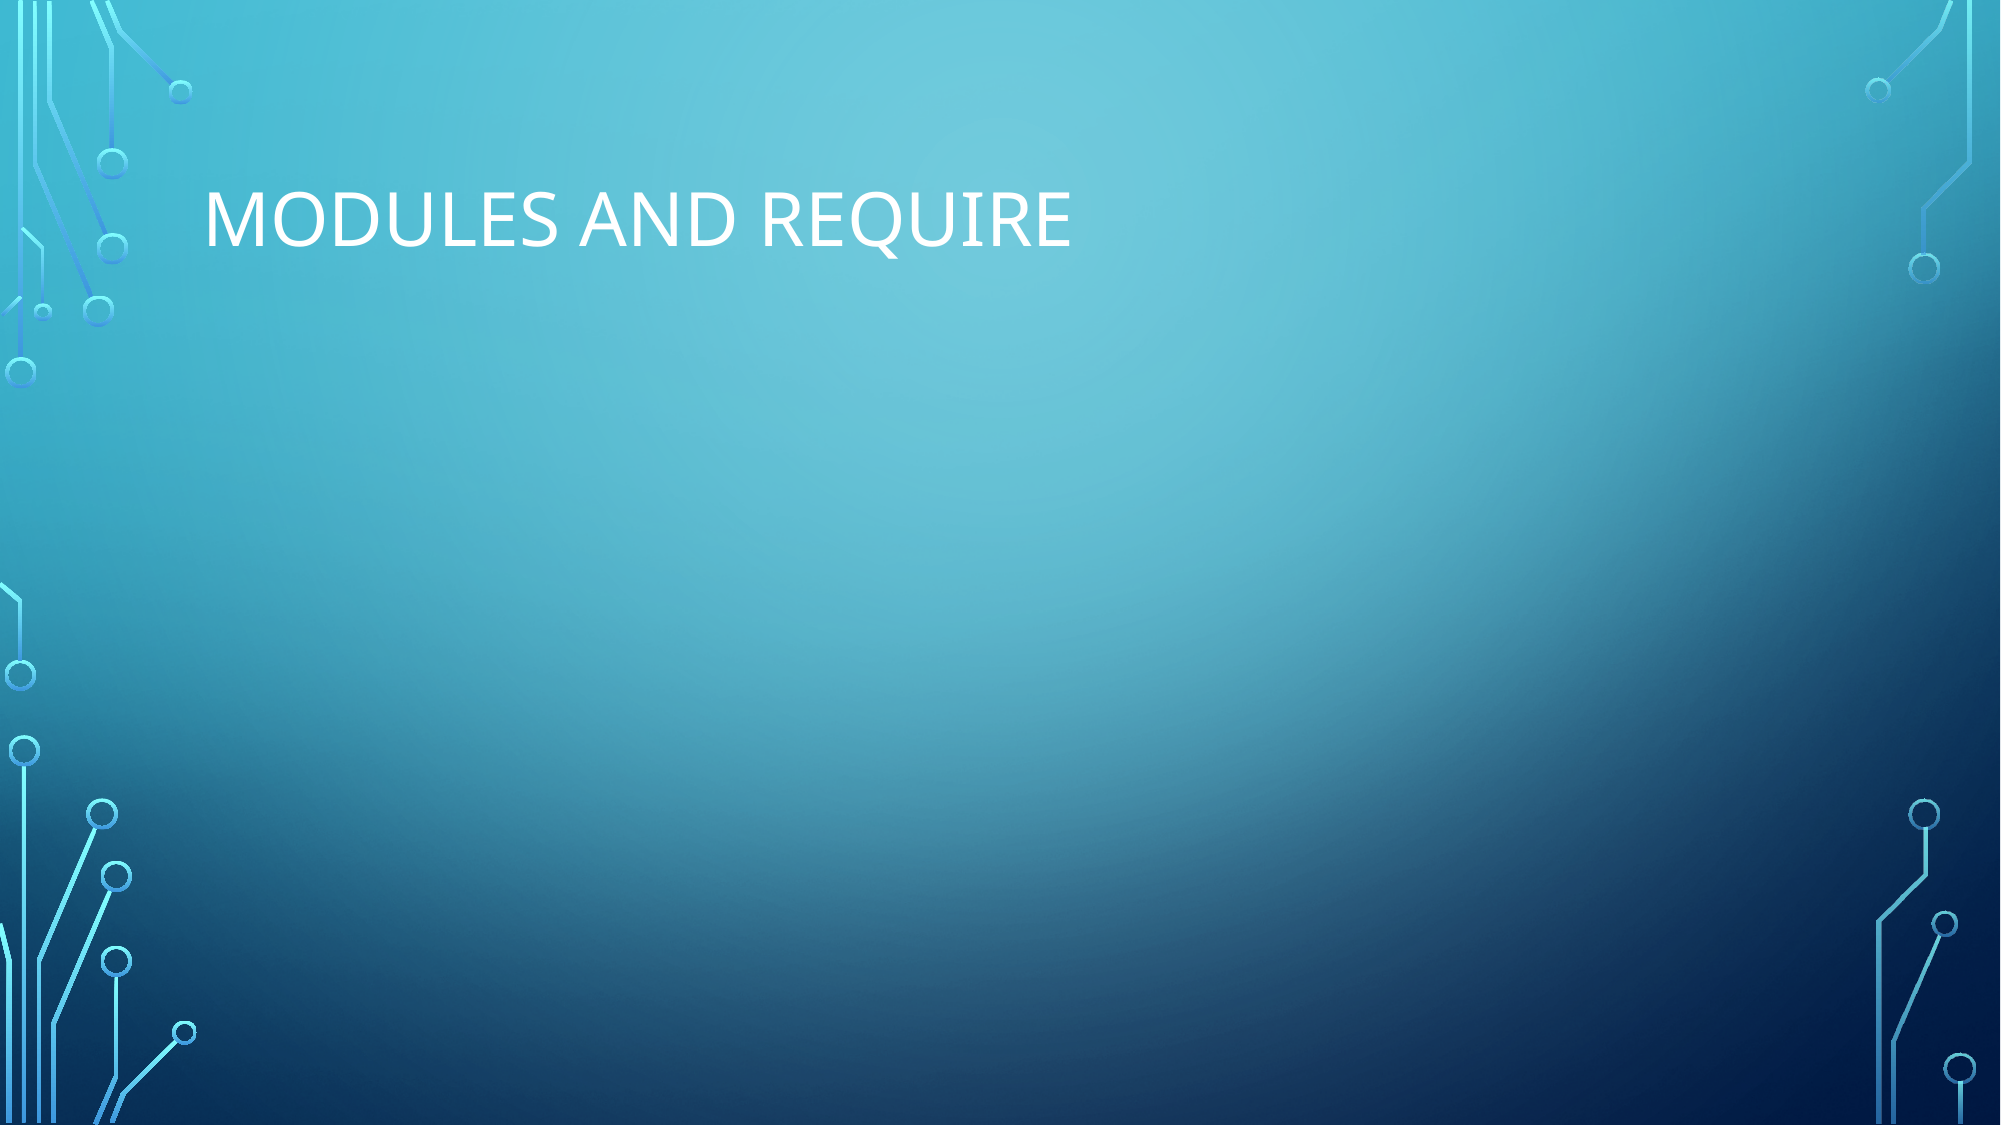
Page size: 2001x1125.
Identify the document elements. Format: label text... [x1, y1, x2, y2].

title Modules and require [187, 101, 1813, 344]
